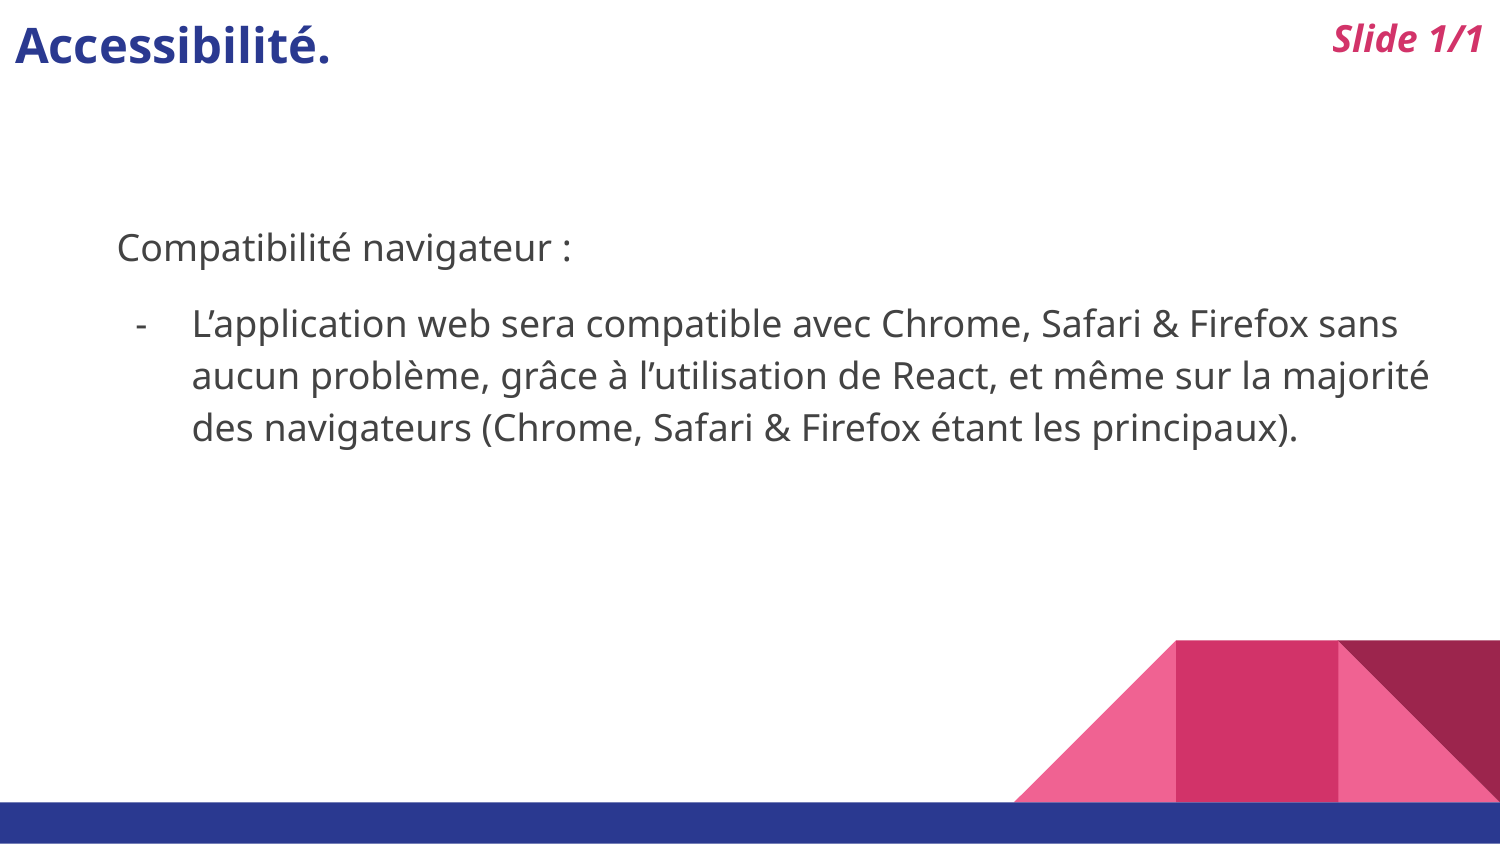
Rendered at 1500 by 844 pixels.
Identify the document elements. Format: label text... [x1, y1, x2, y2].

text_box Slide 1/1 [1264, 0, 1500, 59]
text_box Compatibilité navigateur : L’application web sera compatible avec Chrome, Safari & Firefox sans aucun problème, grâce à l’utilisation de React, et même sur la majorité des navigateurs (Chrome, Safari & Firefox étant les principaux). [101, 201, 1500, 750]
text_box Accessibilité. [0, 0, 1398, 100]
